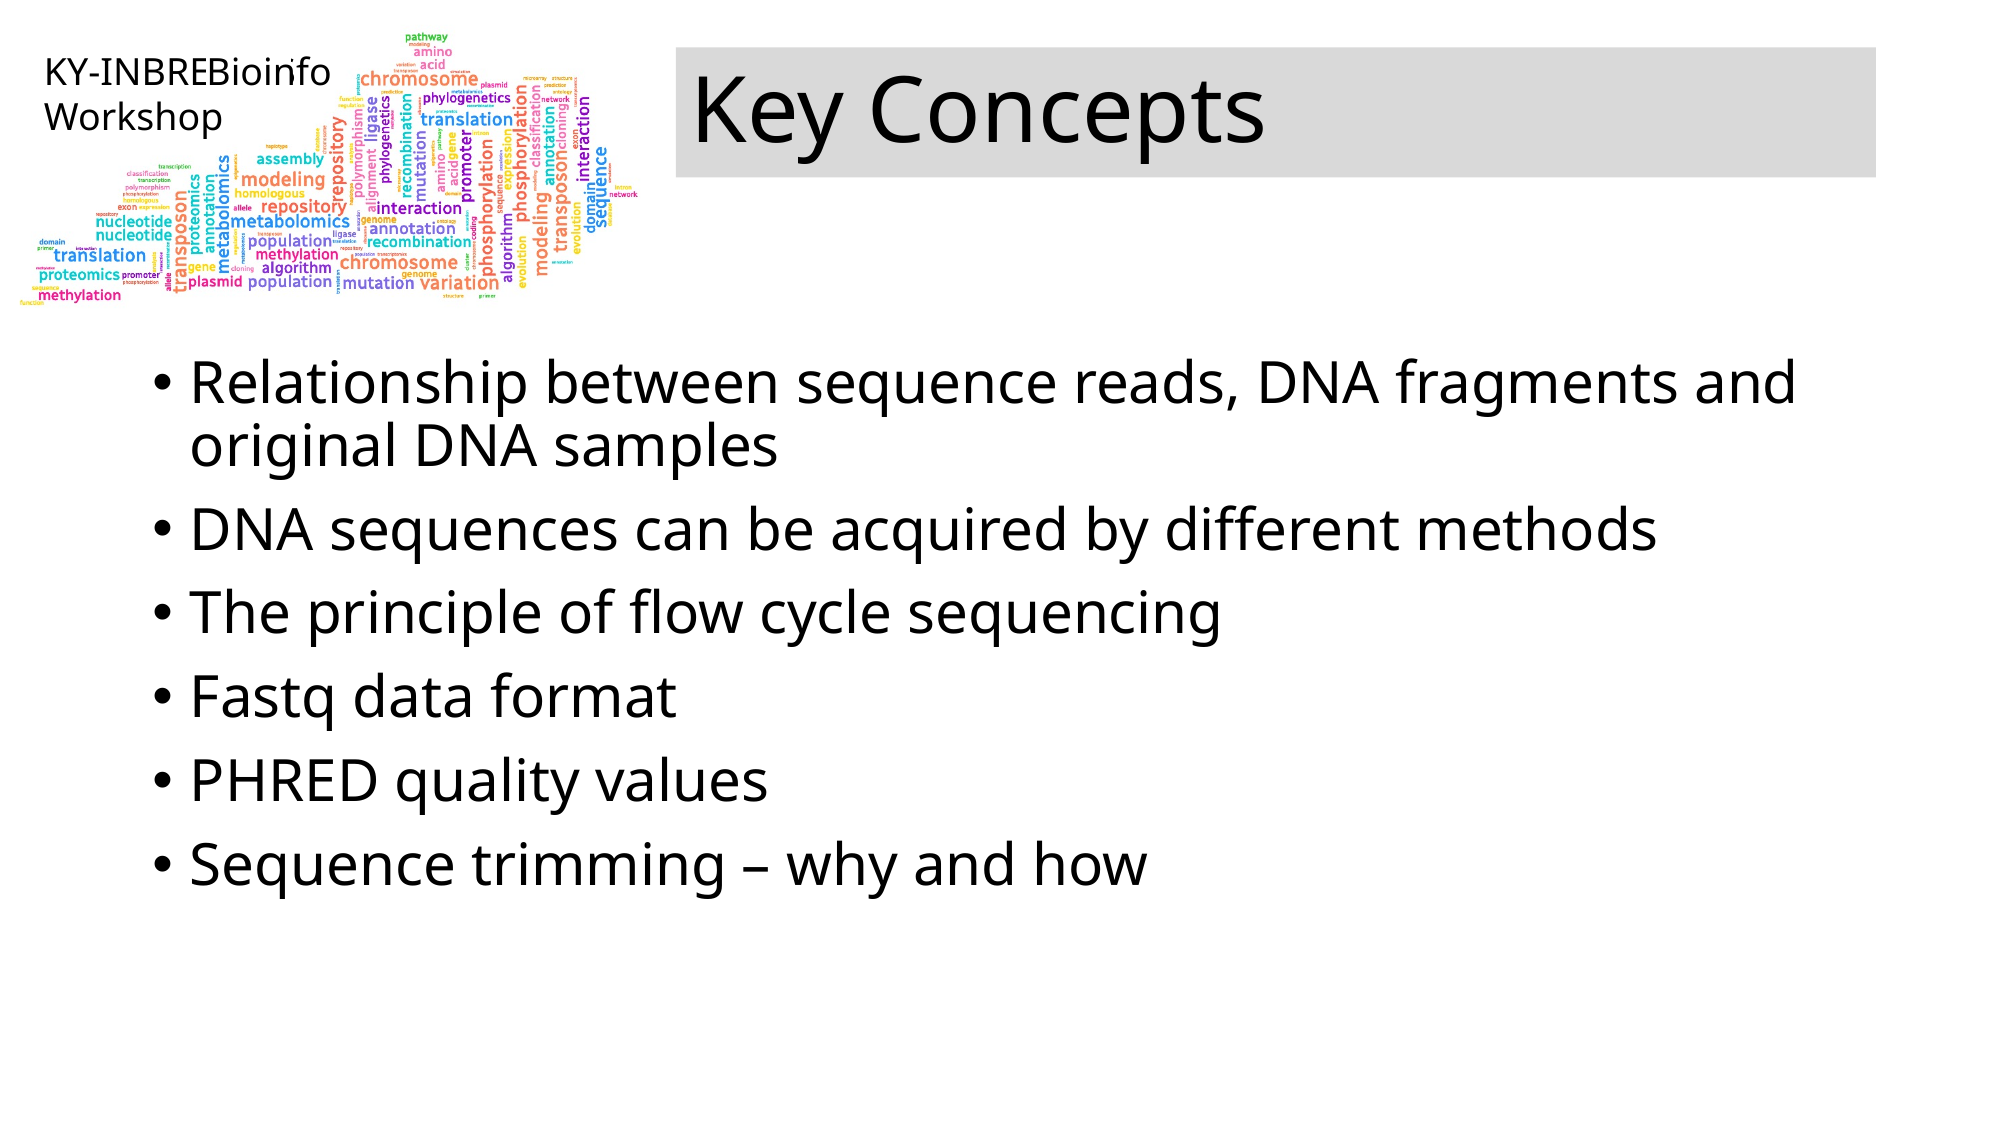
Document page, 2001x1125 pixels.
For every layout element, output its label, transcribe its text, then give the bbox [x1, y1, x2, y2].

picture [9, 24, 643, 311]
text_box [190, 40, 391, 102]
list Relationship between sequence reads, DNA fragments and original DNA samples DNA sequences can be acquired by different methods The principle of flow cycle sequencing Fastq data format PHRED quality values Sequence trimming – why and how [137, 345, 1863, 978]
title Key Concepts [675, 47, 1876, 178]
